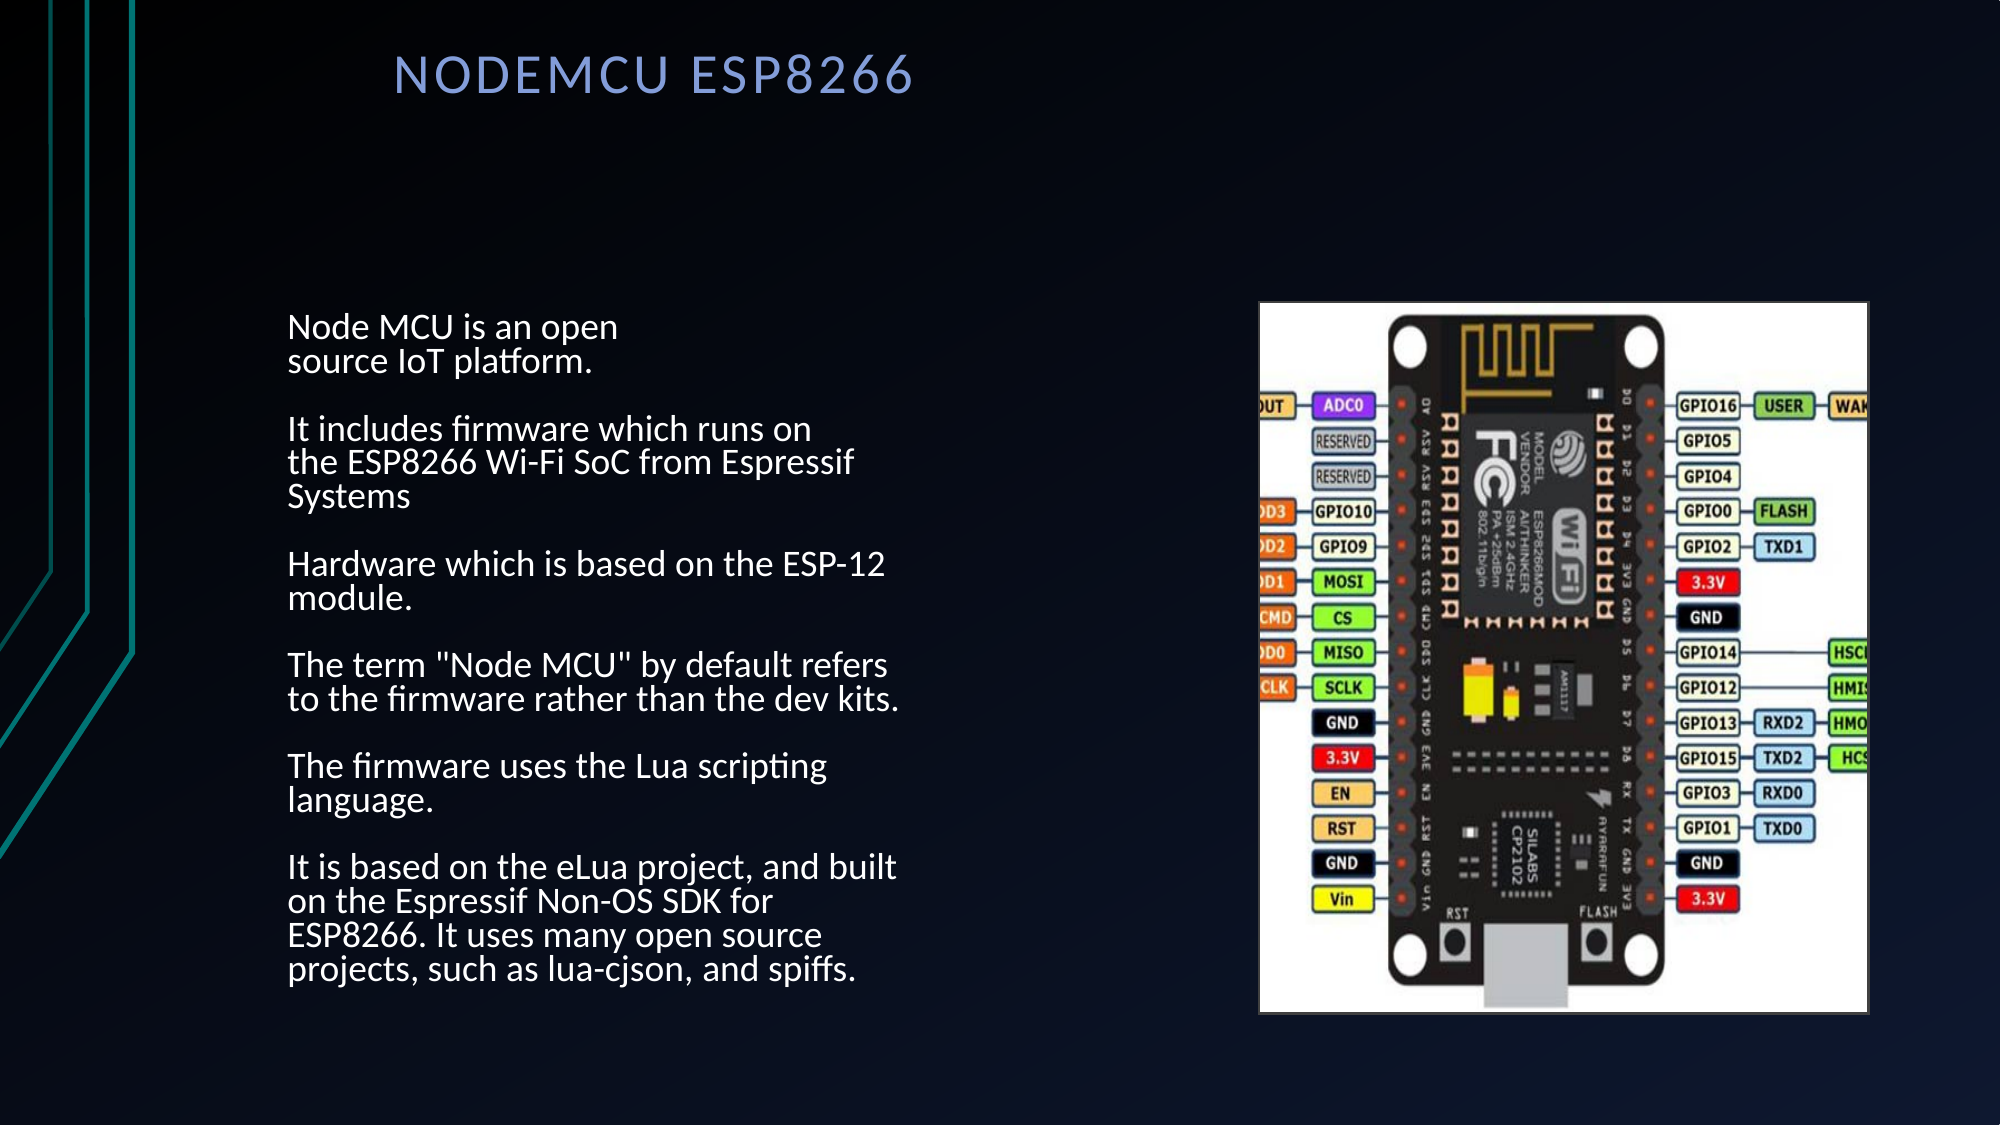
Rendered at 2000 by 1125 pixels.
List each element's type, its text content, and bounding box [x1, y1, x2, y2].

list Node MCU is an open source IoT platform. It includes firmware which runs on the ESP8266 Wi-Fi SoC from Espressif Systems Hardware which is based on the ESP-12 module. The term "Node MCU" by default refers to the firmware rather than the dev kits. The firmware uses the Lua scripting language. It is based on the eLua project, and built on the Espressif Non-OS SDK for ESP8266. It uses many open source projects, such as lua-cjson, and spiffs. [267, 302, 934, 1013]
picture [1259, 302, 1868, 1013]
title NODEMCU ESP8266 [373, 42, 1041, 114]
